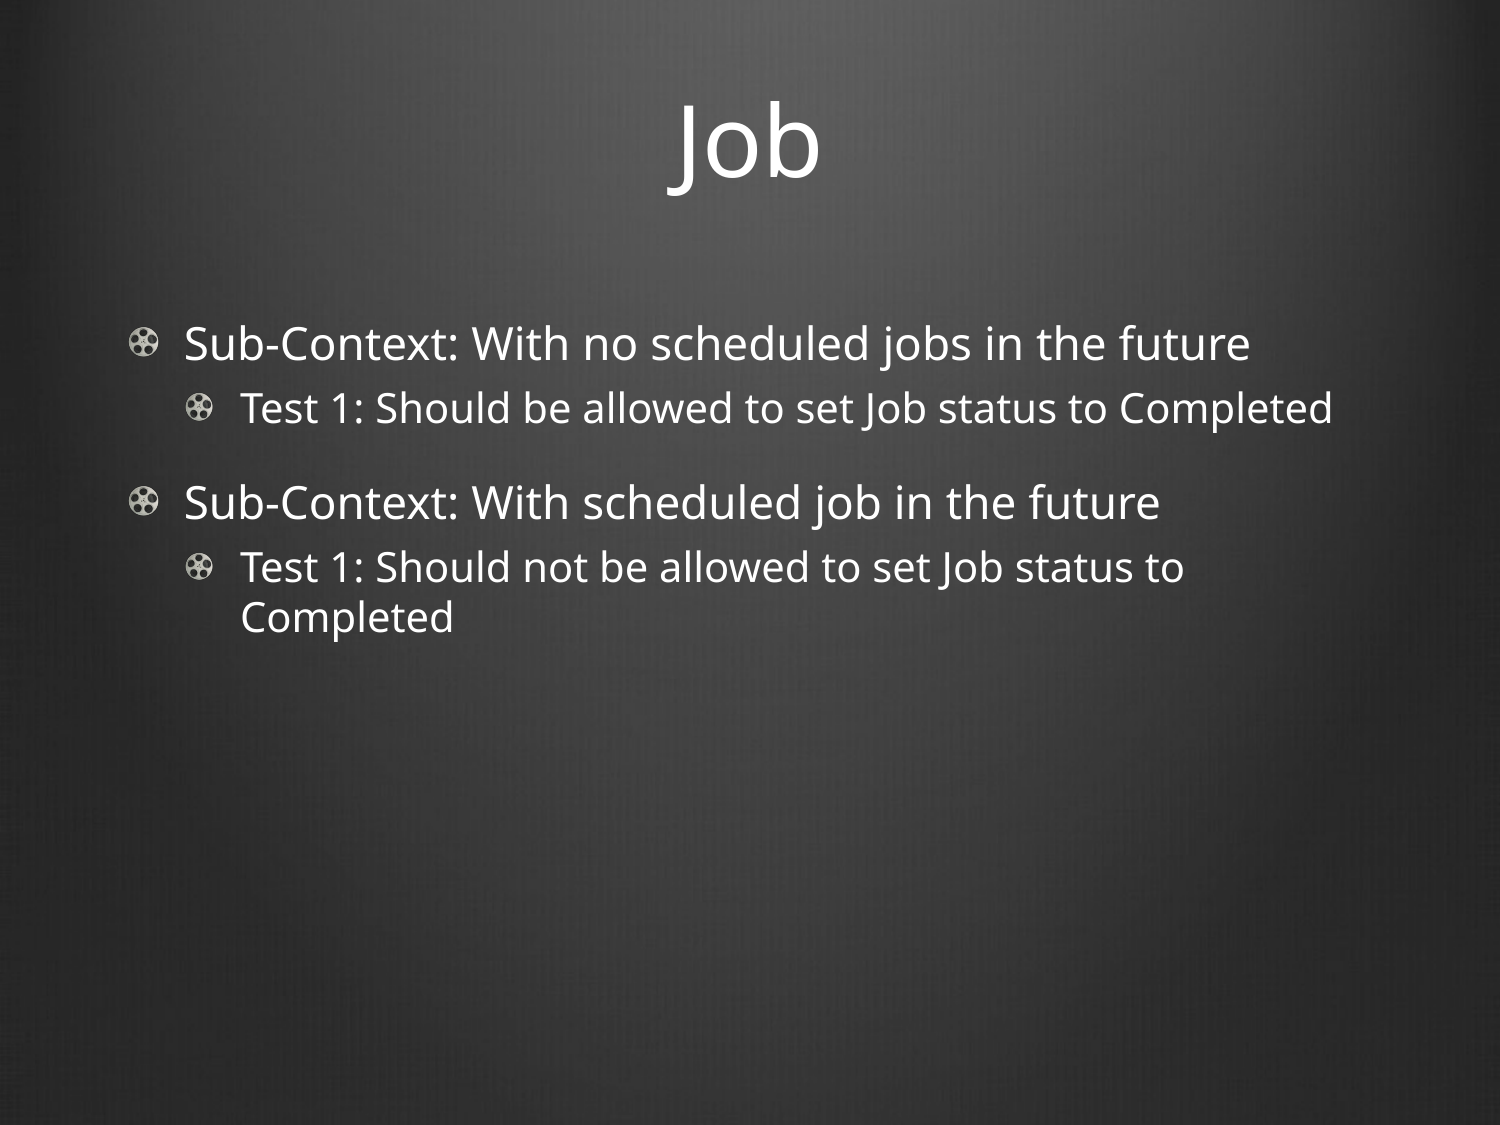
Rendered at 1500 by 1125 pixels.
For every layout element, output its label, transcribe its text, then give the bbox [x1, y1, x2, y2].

picture [127, 325, 160, 358]
list Sub-Context: With no scheduled jobs in the future Test 1: Should be allowed to set Job status to Completed Sub-Context: With scheduled job in the future Test 1: Should not be allowed to set Job status to Completed [112, 306, 1388, 1005]
title Job [112, 19, 1388, 255]
picture [127, 484, 160, 517]
picture [184, 551, 214, 581]
picture [184, 391, 214, 422]
